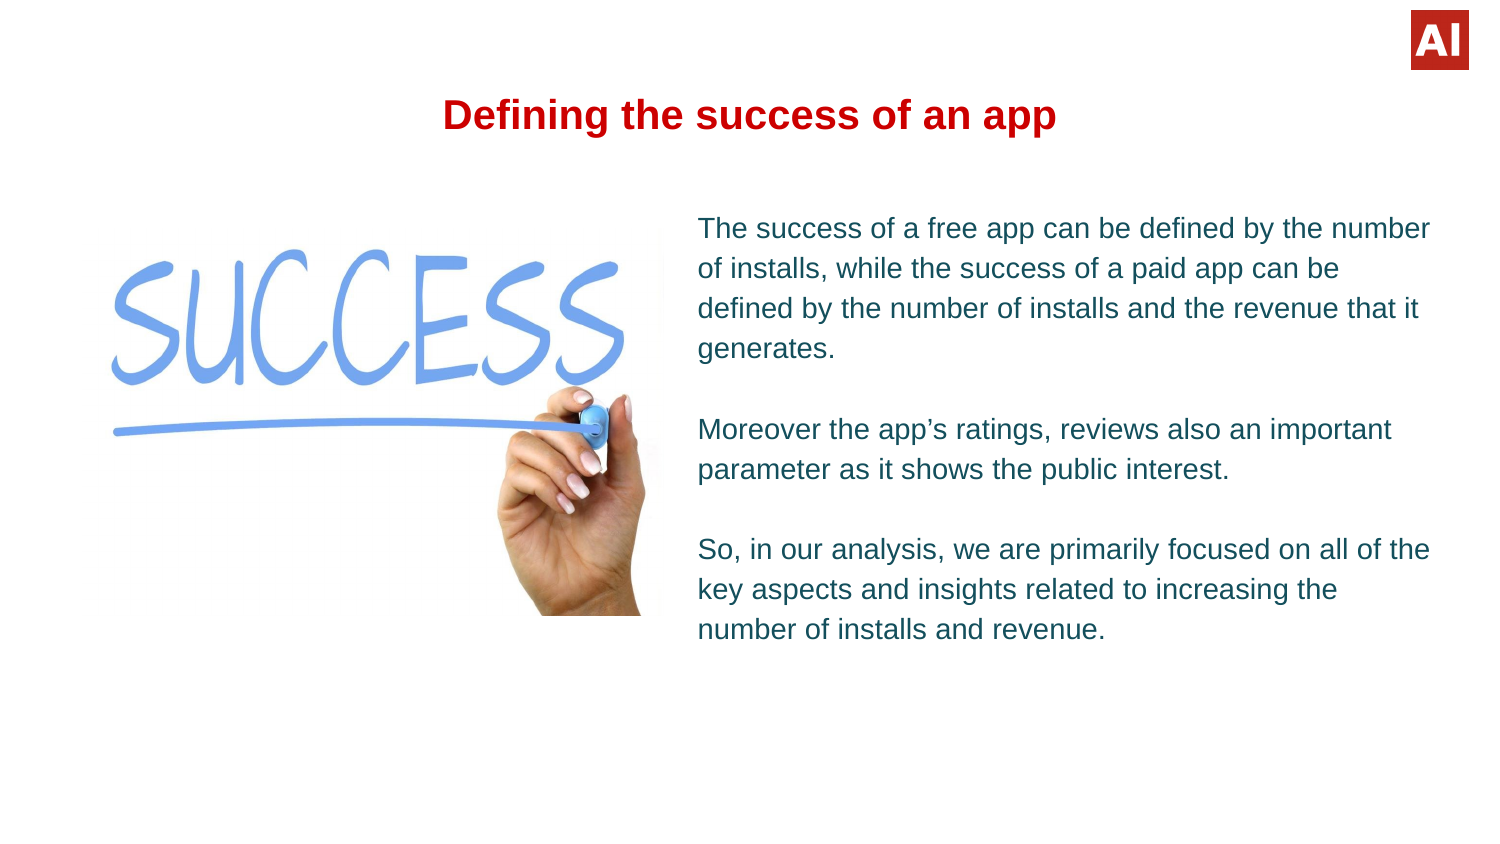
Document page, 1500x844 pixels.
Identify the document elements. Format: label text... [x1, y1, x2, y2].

title Defining the success of an app [51, 72, 1449, 167]
picture [82, 227, 665, 616]
picture [1411, 10, 1469, 70]
list The success of a free app can be defined by the number of installs, while the success of a paid app can be defined by the number of installs and the revenue that it generates. Moreover the app’s ratings, reviews also an important parameter as it shows the public interest. So, in our analysis, we are primarily focused on all of the key aspects and insights related to increasing the number of installs and revenue. [663, 189, 1449, 750]
